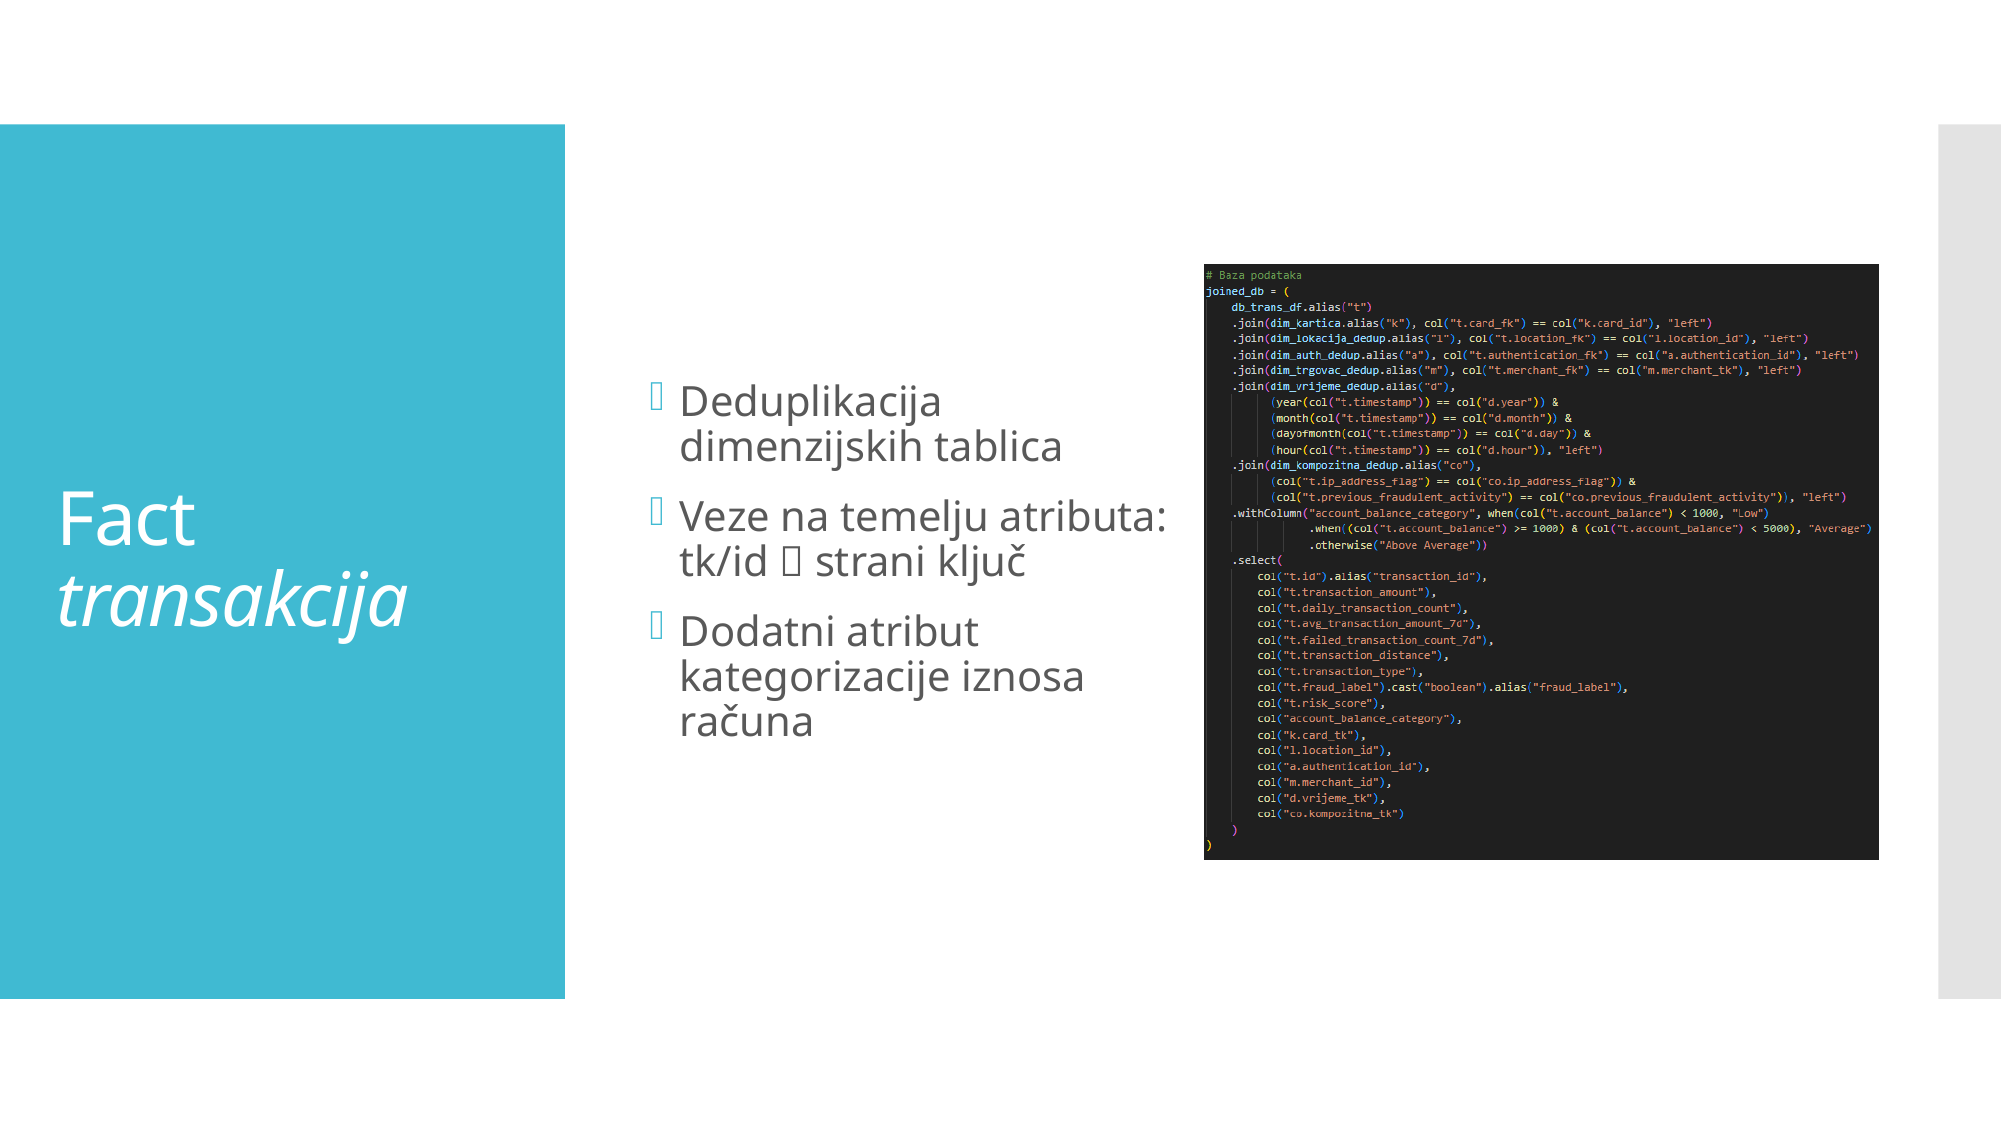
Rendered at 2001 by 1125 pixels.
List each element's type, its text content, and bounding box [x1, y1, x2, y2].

title Fact transakcija [41, 184, 525, 940]
list Deduplikacija dimenzijskih tablica Veze na temelju atributa: tk/id  strani ključ Dodatni atribut kategorizacije iznosa računa [634, 142, 1205, 983]
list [1204, 264, 1879, 860]
